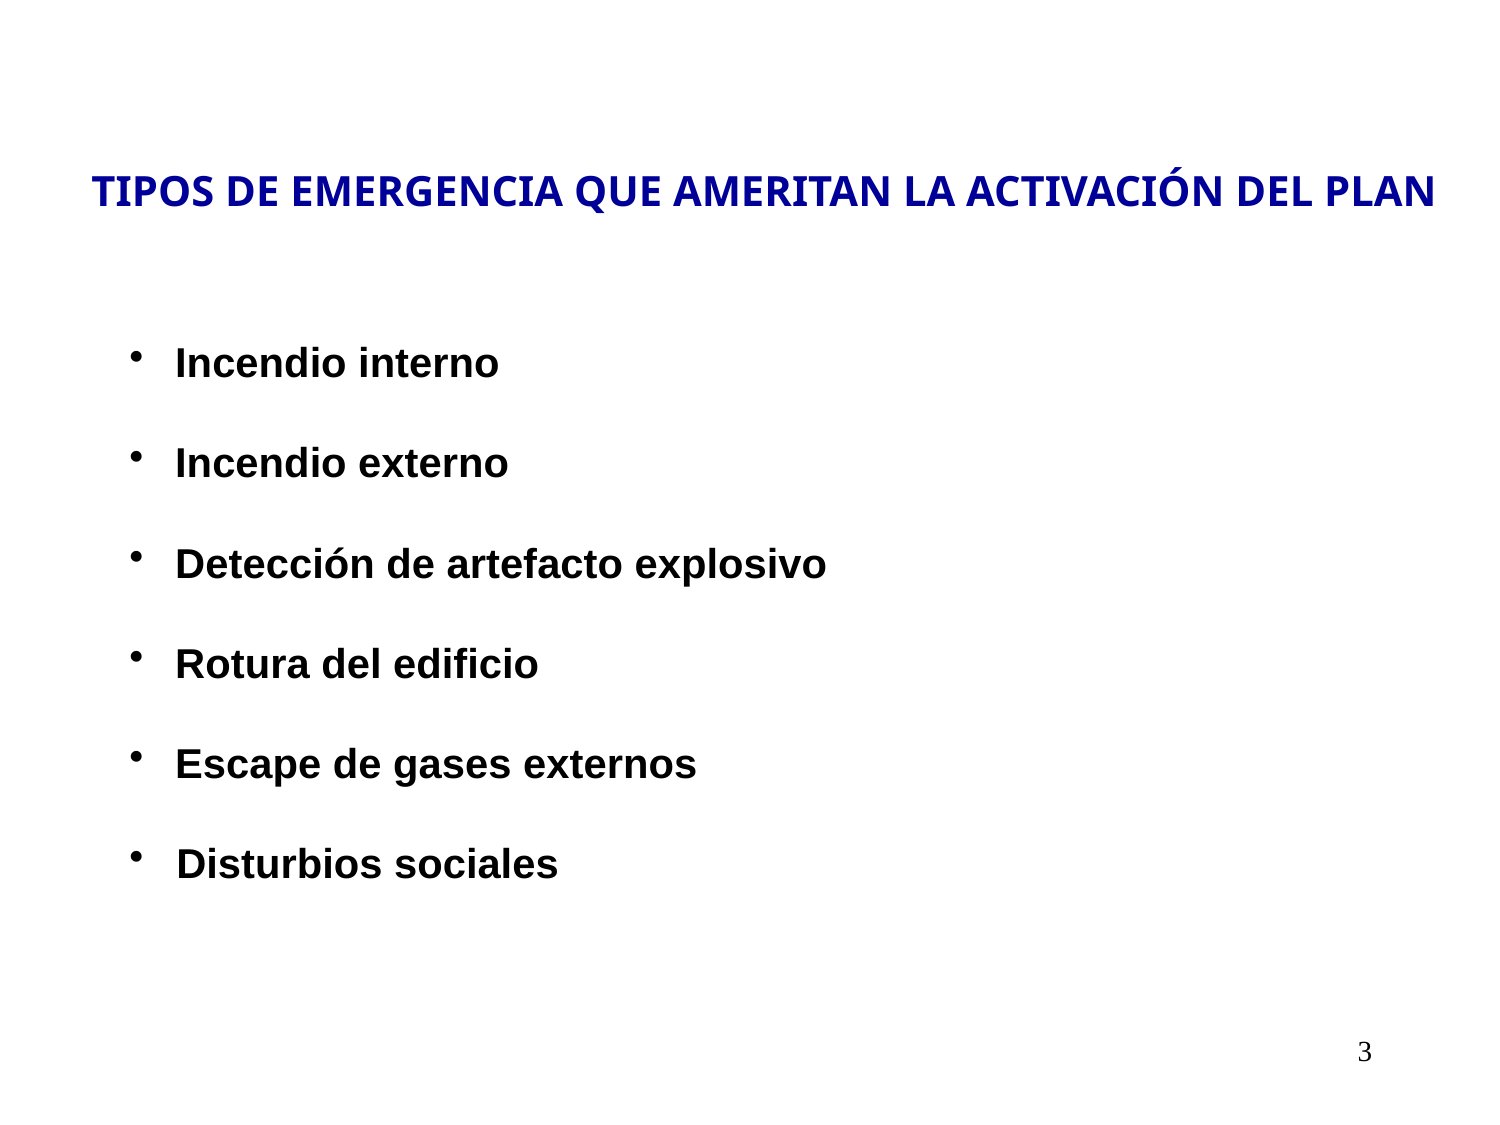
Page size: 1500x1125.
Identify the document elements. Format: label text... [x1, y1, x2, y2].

slide_number 3 [1074, 1024, 1388, 1101]
text_box TIPOS DE EMERGENCIA QUE AMERITAN LA ACTIVACIÓN DEL PLAN [76, 137, 1477, 222]
text_box Incendio interno Incendio externo Detección de artefacto explosivo Rotura del edificio Escape de gases externos Disturbios sociales [0, 278, 1500, 1014]
